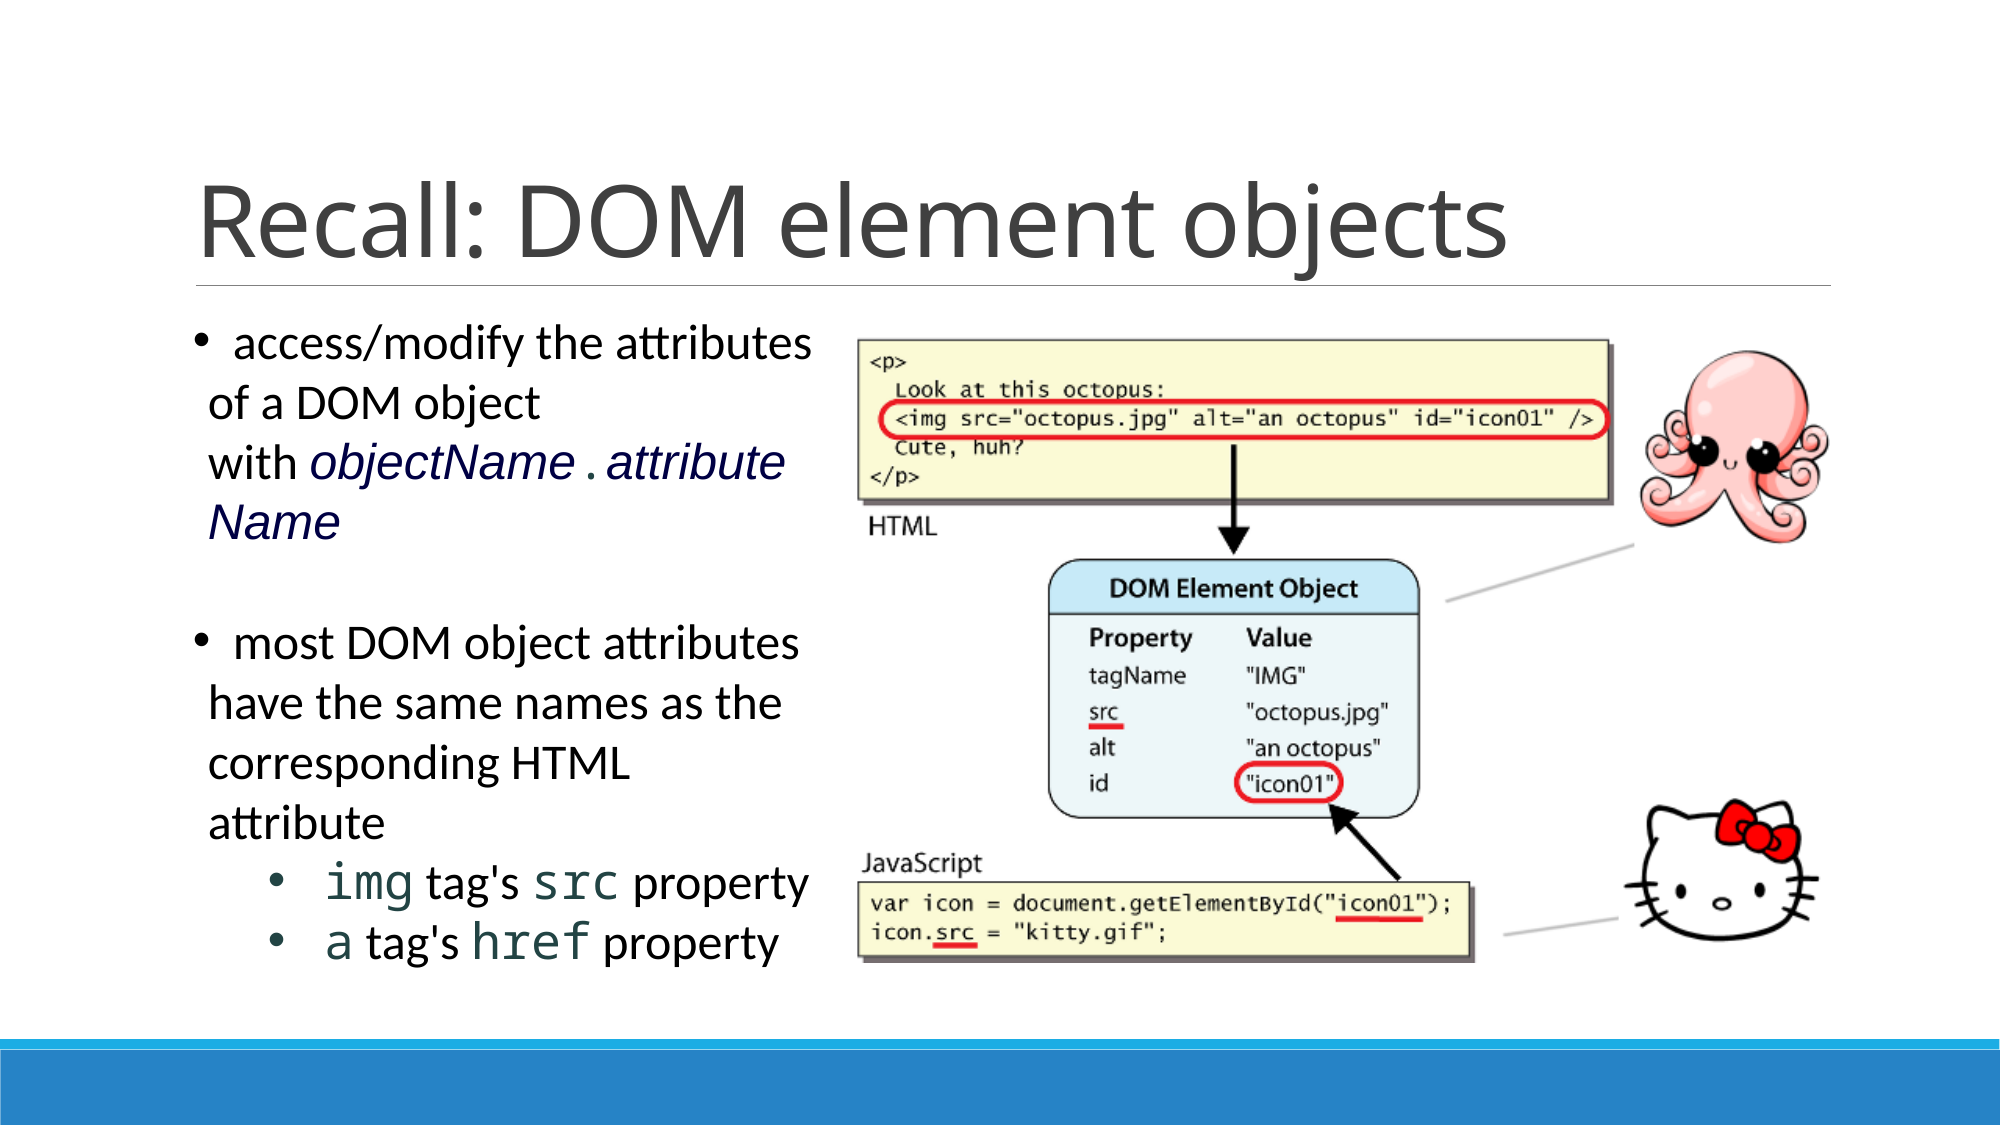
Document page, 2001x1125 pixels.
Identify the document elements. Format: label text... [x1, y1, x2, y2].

list access/modify the attributes of a DOM object with objectName.attributeName most DOM object attributes have the same names as the corresponding HTML attribute img tag's src property a tag's href property [180, 249, 817, 1049]
picture [852, 335, 1831, 963]
title Recall: DOM element objects [180, 47, 1830, 285]
